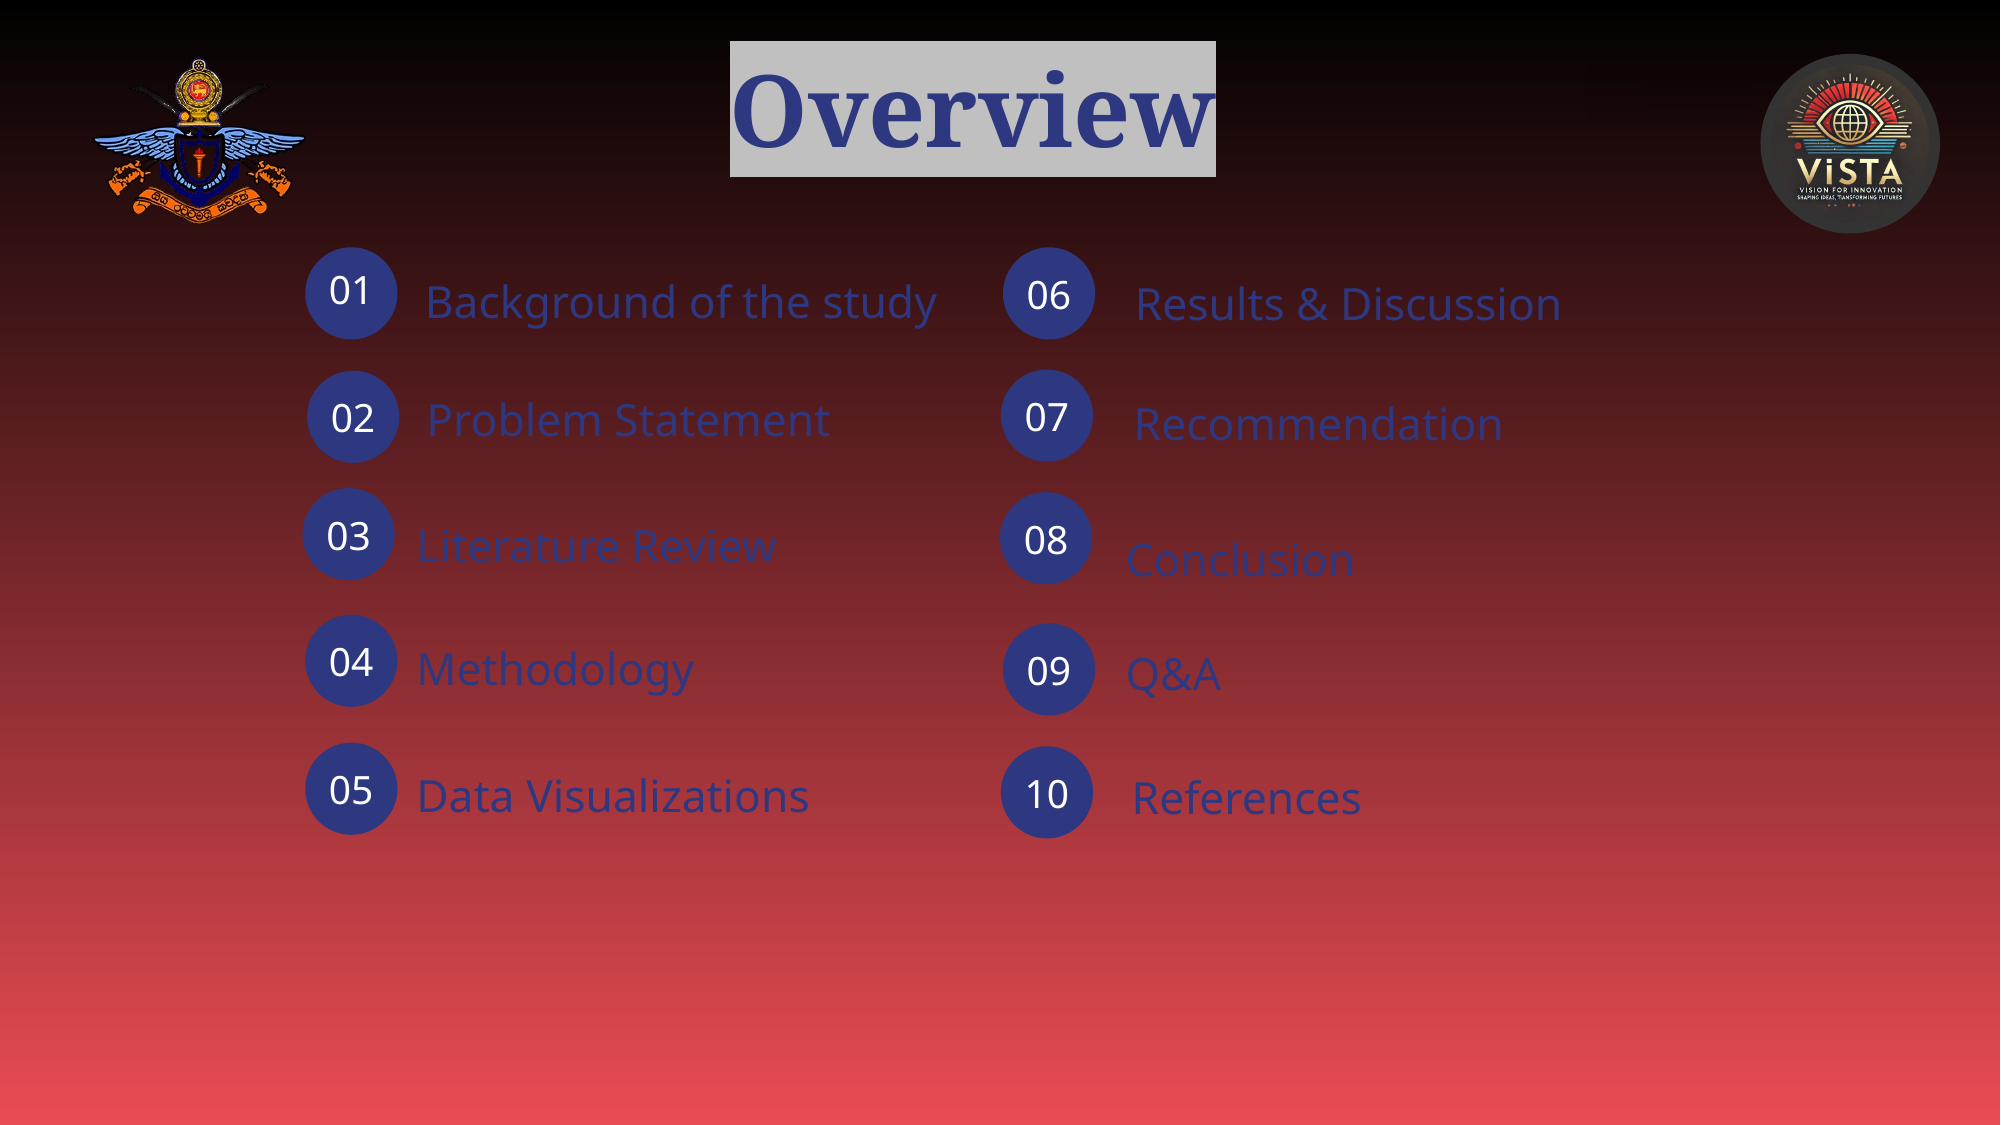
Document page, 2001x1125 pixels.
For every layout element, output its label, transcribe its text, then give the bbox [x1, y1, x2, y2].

text_box Q&A [1125, 636, 1668, 699]
text_box Problem Statement [426, 383, 969, 446]
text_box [1000, 369, 1094, 462]
text_box References [1131, 761, 1674, 824]
text_box Recommendation [1133, 386, 1676, 512]
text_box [302, 487, 395, 581]
text_box Conclusion [1125, 522, 1668, 636]
picture [1765, 58, 1936, 229]
text_box Methodology [416, 631, 959, 695]
text_box Overview [318, 27, 1669, 168]
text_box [1000, 746, 1094, 839]
text_box Data Visualizations [416, 758, 959, 884]
picture [81, 26, 316, 261]
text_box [304, 742, 398, 836]
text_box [1002, 246, 1096, 340]
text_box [304, 243, 398, 340]
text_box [999, 491, 1093, 585]
text_box Background of the study [424, 265, 967, 328]
text_box Literature Review [416, 508, 959, 571]
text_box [304, 614, 398, 708]
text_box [1002, 623, 1096, 716]
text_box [306, 370, 400, 464]
text_box Results & Discussion [1134, 266, 1677, 392]
